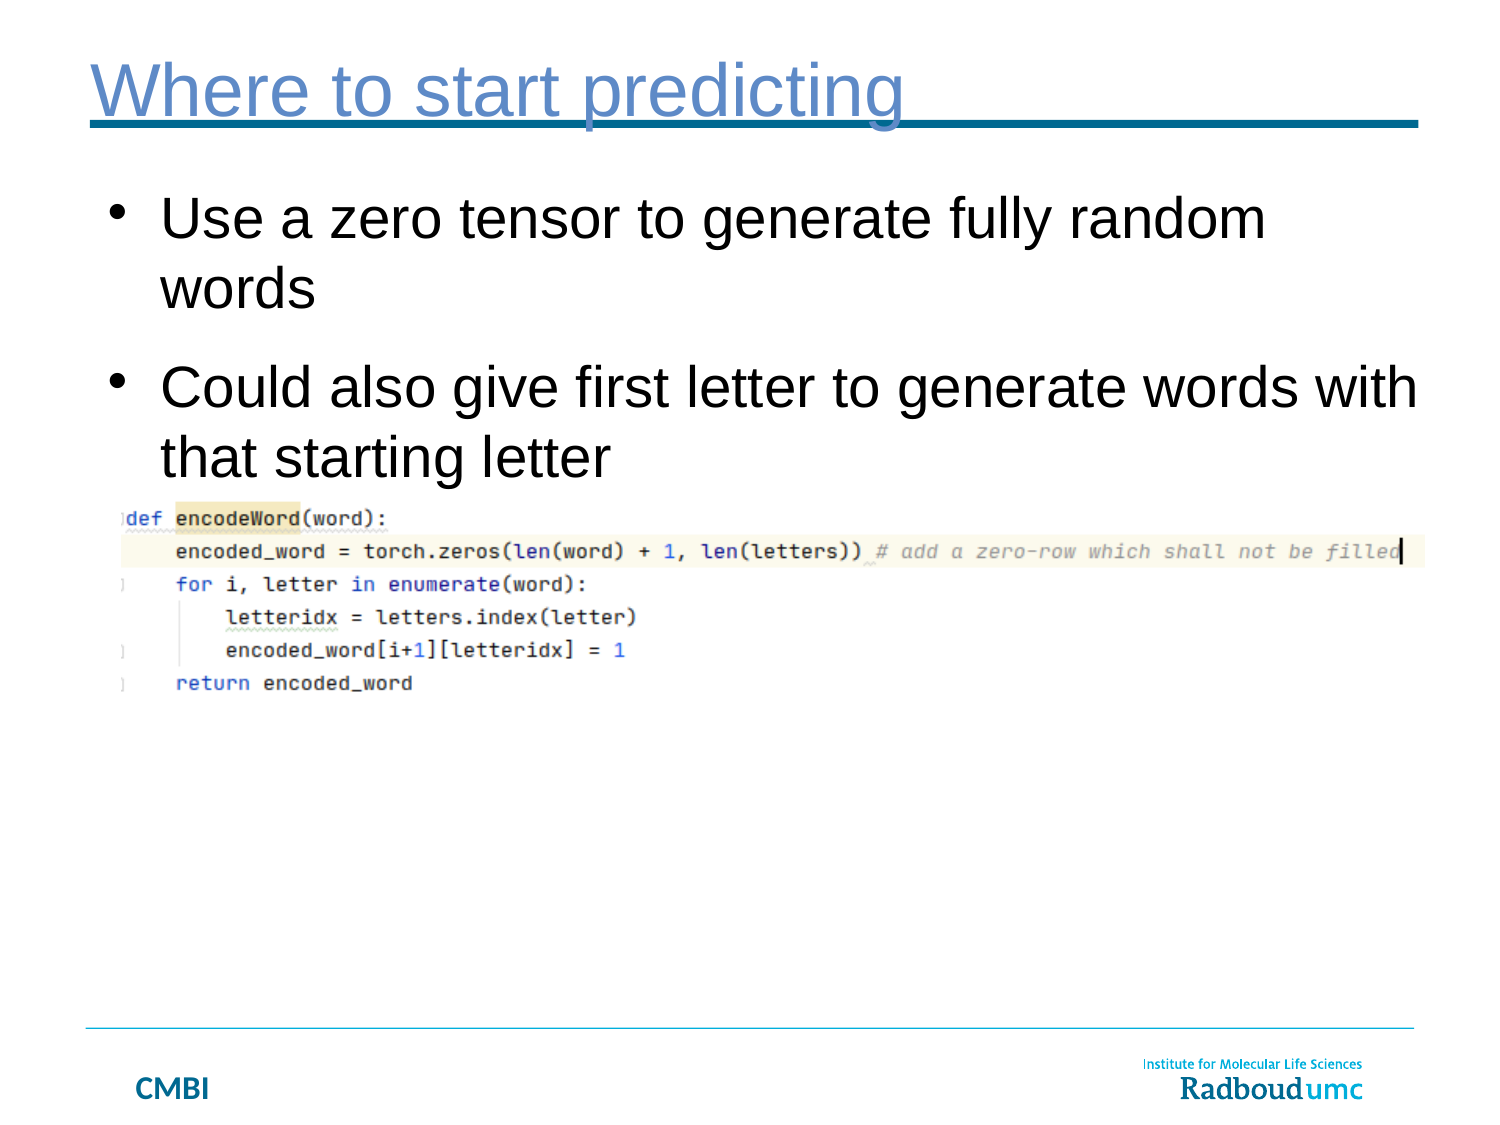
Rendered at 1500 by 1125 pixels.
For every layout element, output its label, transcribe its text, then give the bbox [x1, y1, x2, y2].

text_box Where to start predicting [90, 0, 1440, 179]
text_box Use a zero tensor to generate fully random words Could also give first letter to generate words with that starting letter [90, 179, 1440, 833]
picture [121, 491, 1426, 721]
